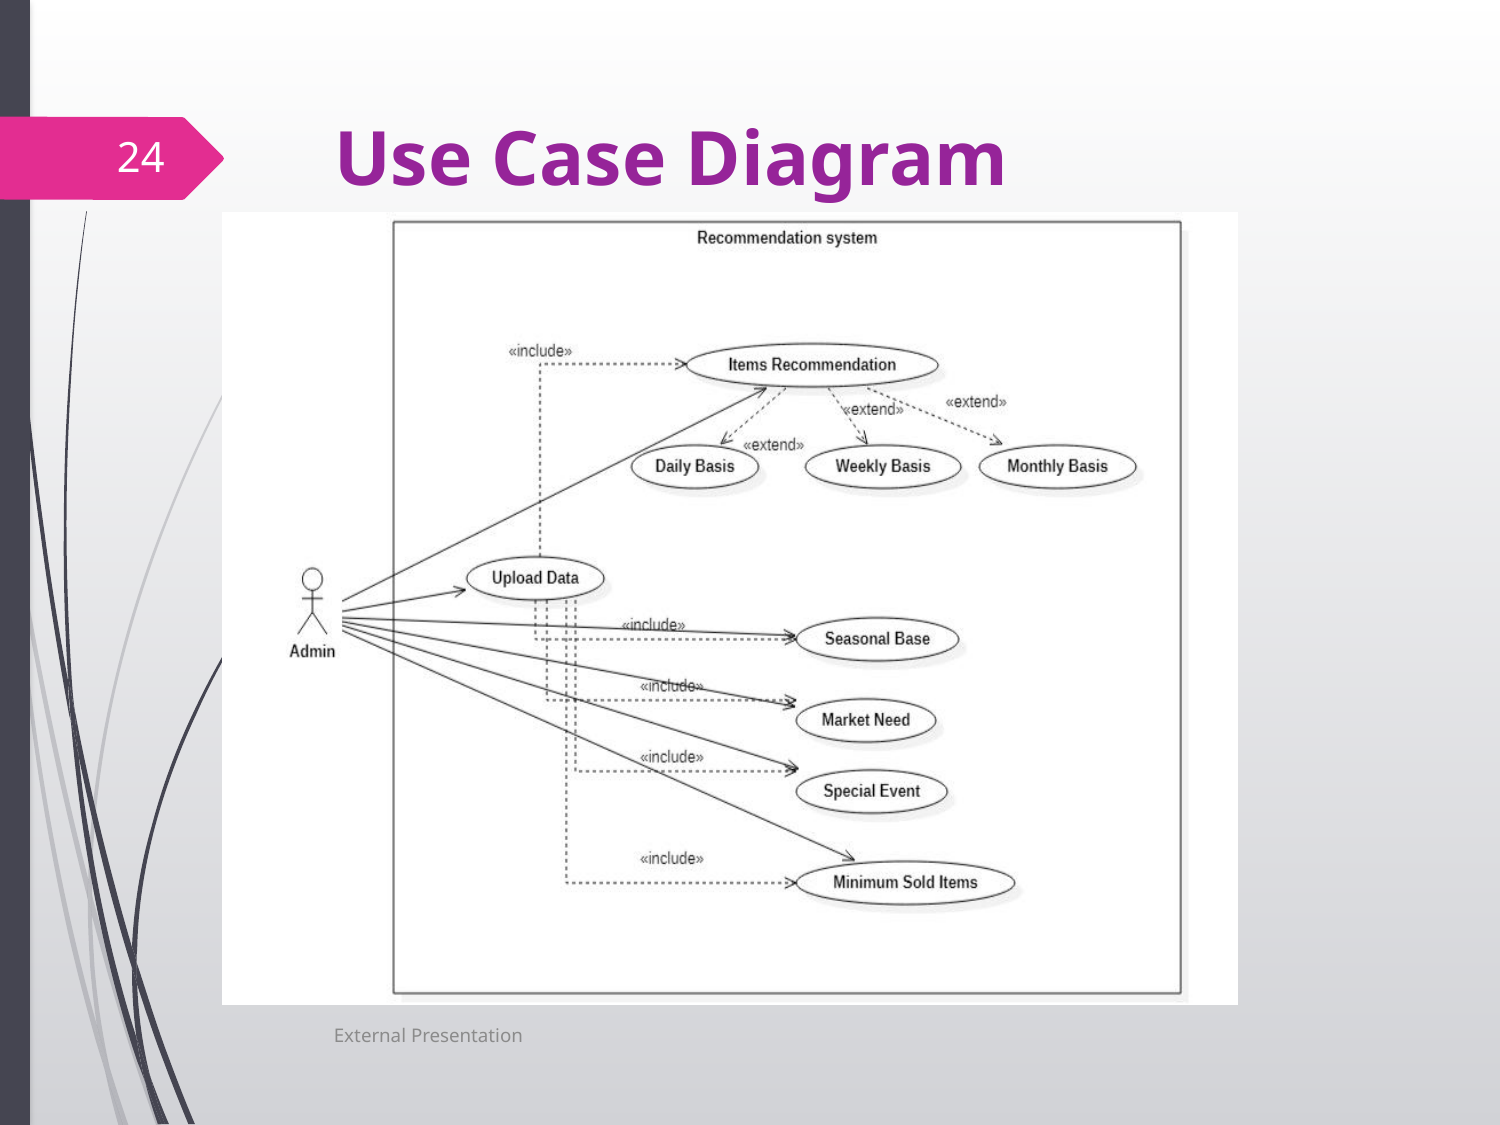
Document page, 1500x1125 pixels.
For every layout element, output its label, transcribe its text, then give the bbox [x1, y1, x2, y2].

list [222, 212, 1238, 1006]
slide_number 24 [83, 129, 180, 190]
footer External Presentation [318, 1006, 1257, 1067]
title Use Case Diagram [319, 102, 1400, 313]
